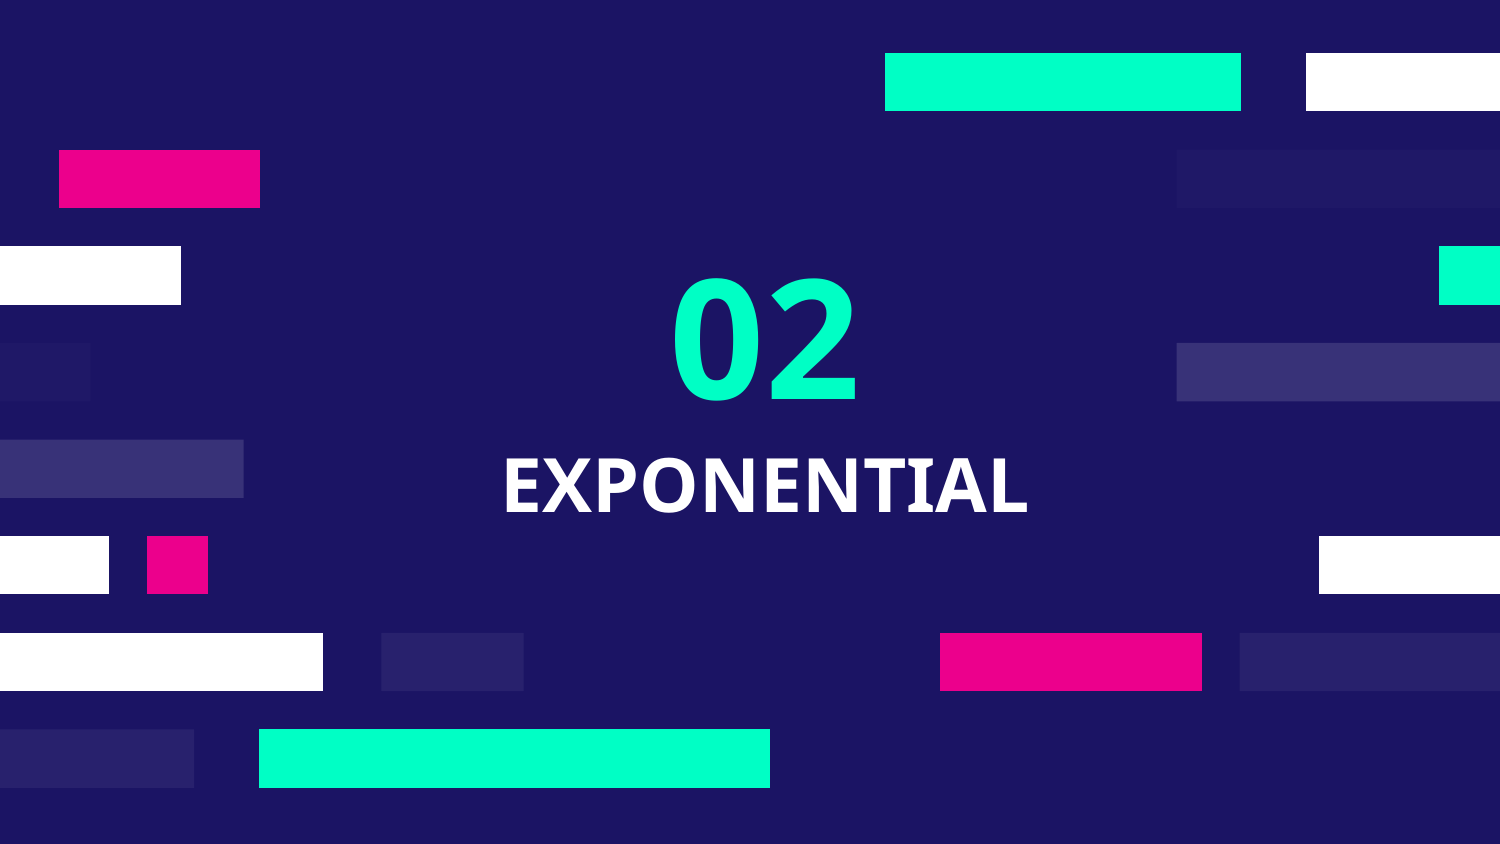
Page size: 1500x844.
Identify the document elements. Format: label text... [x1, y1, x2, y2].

title 02 [74, 352, 1457, 434]
title EXPONENTIAL [74, 445, 1457, 519]
